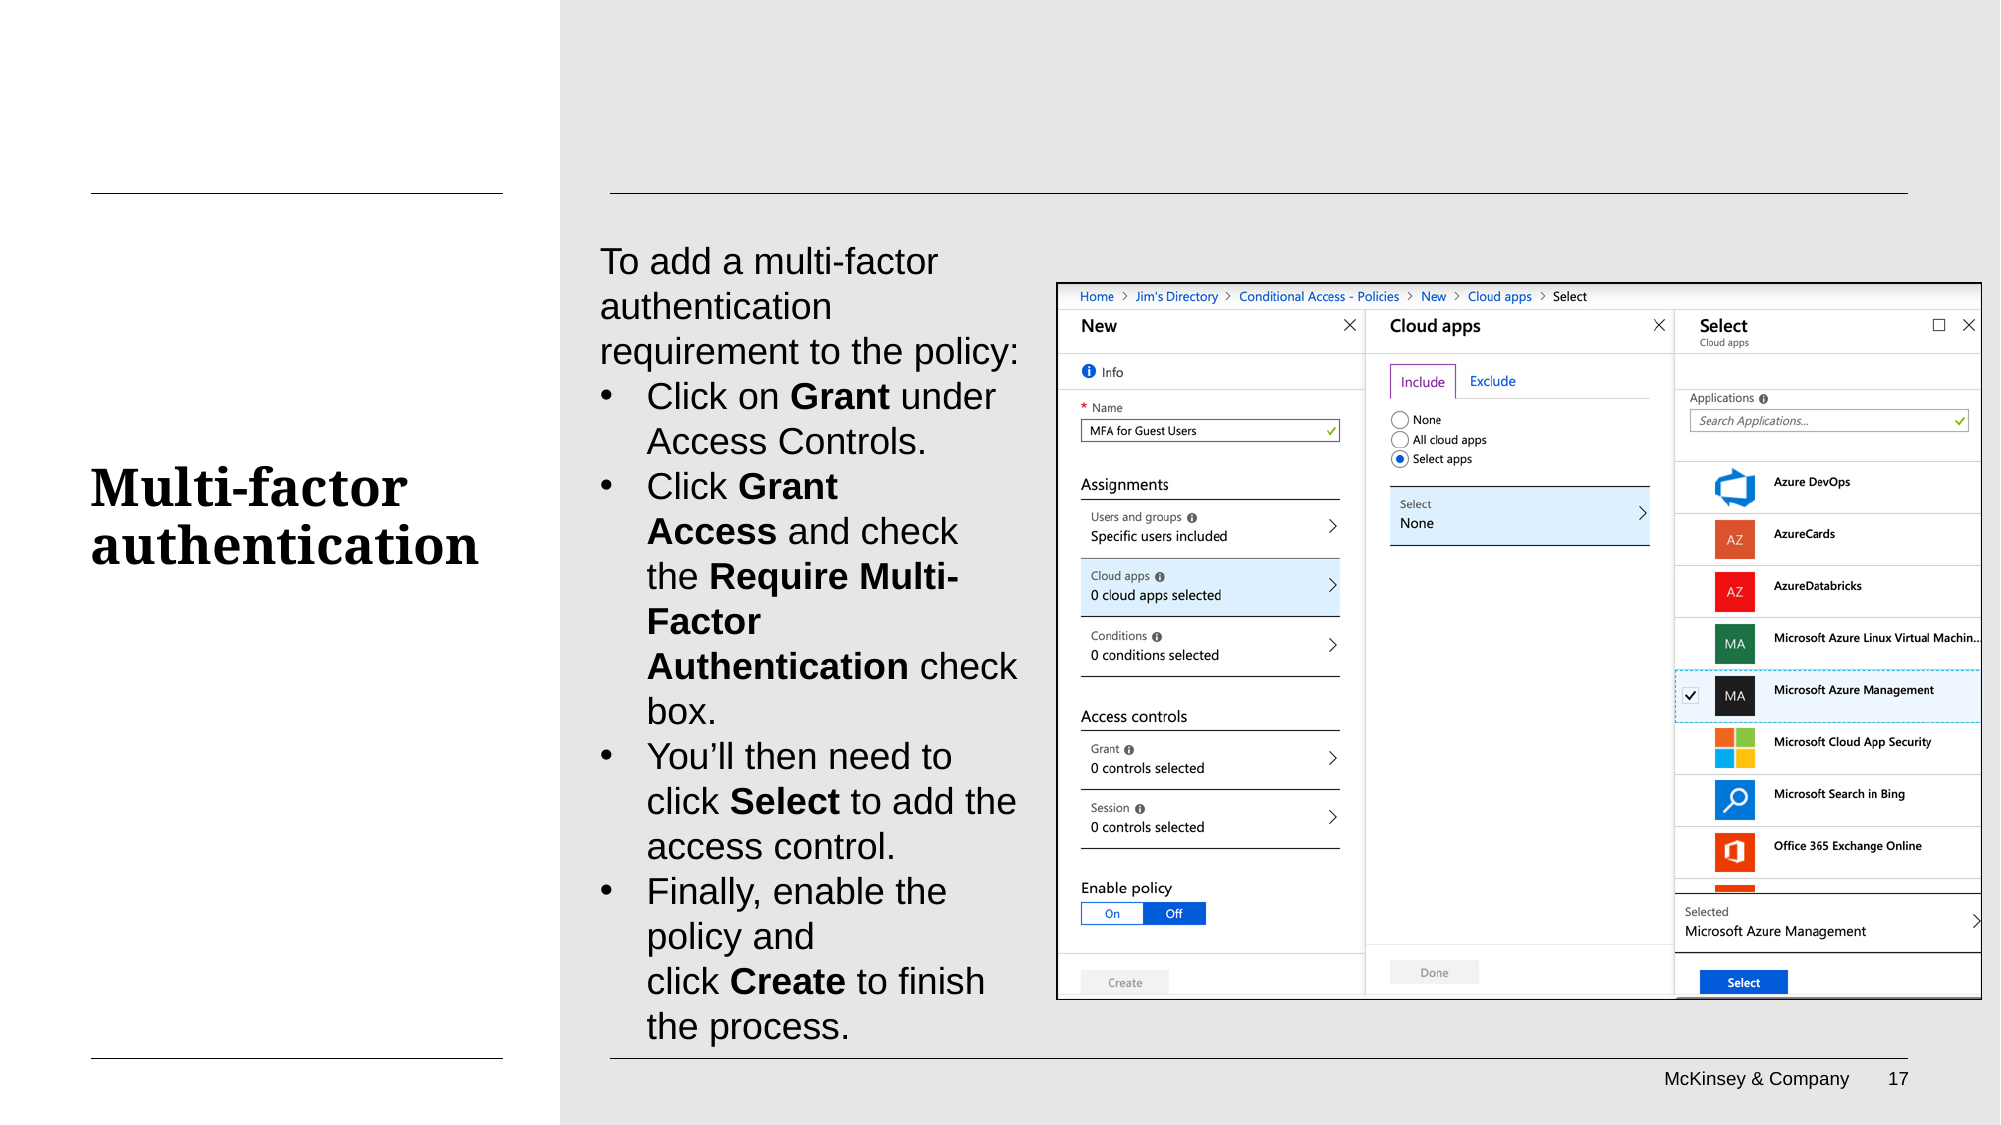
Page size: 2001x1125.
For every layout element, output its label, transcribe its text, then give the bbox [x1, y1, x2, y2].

picture [1056, 281, 1982, 1000]
text_box To add a multi-factor authentication requirement to the policy: Click on Grant under Access Controls. Click Grant Access and check the Require Multi-Factor Authentication checkbox. You’ll then need to click Select to add the access control. Finally, enable the policy and click Create to finish the process. [585, 229, 1037, 1054]
title Multi-factor authentication [90, 450, 504, 577]
